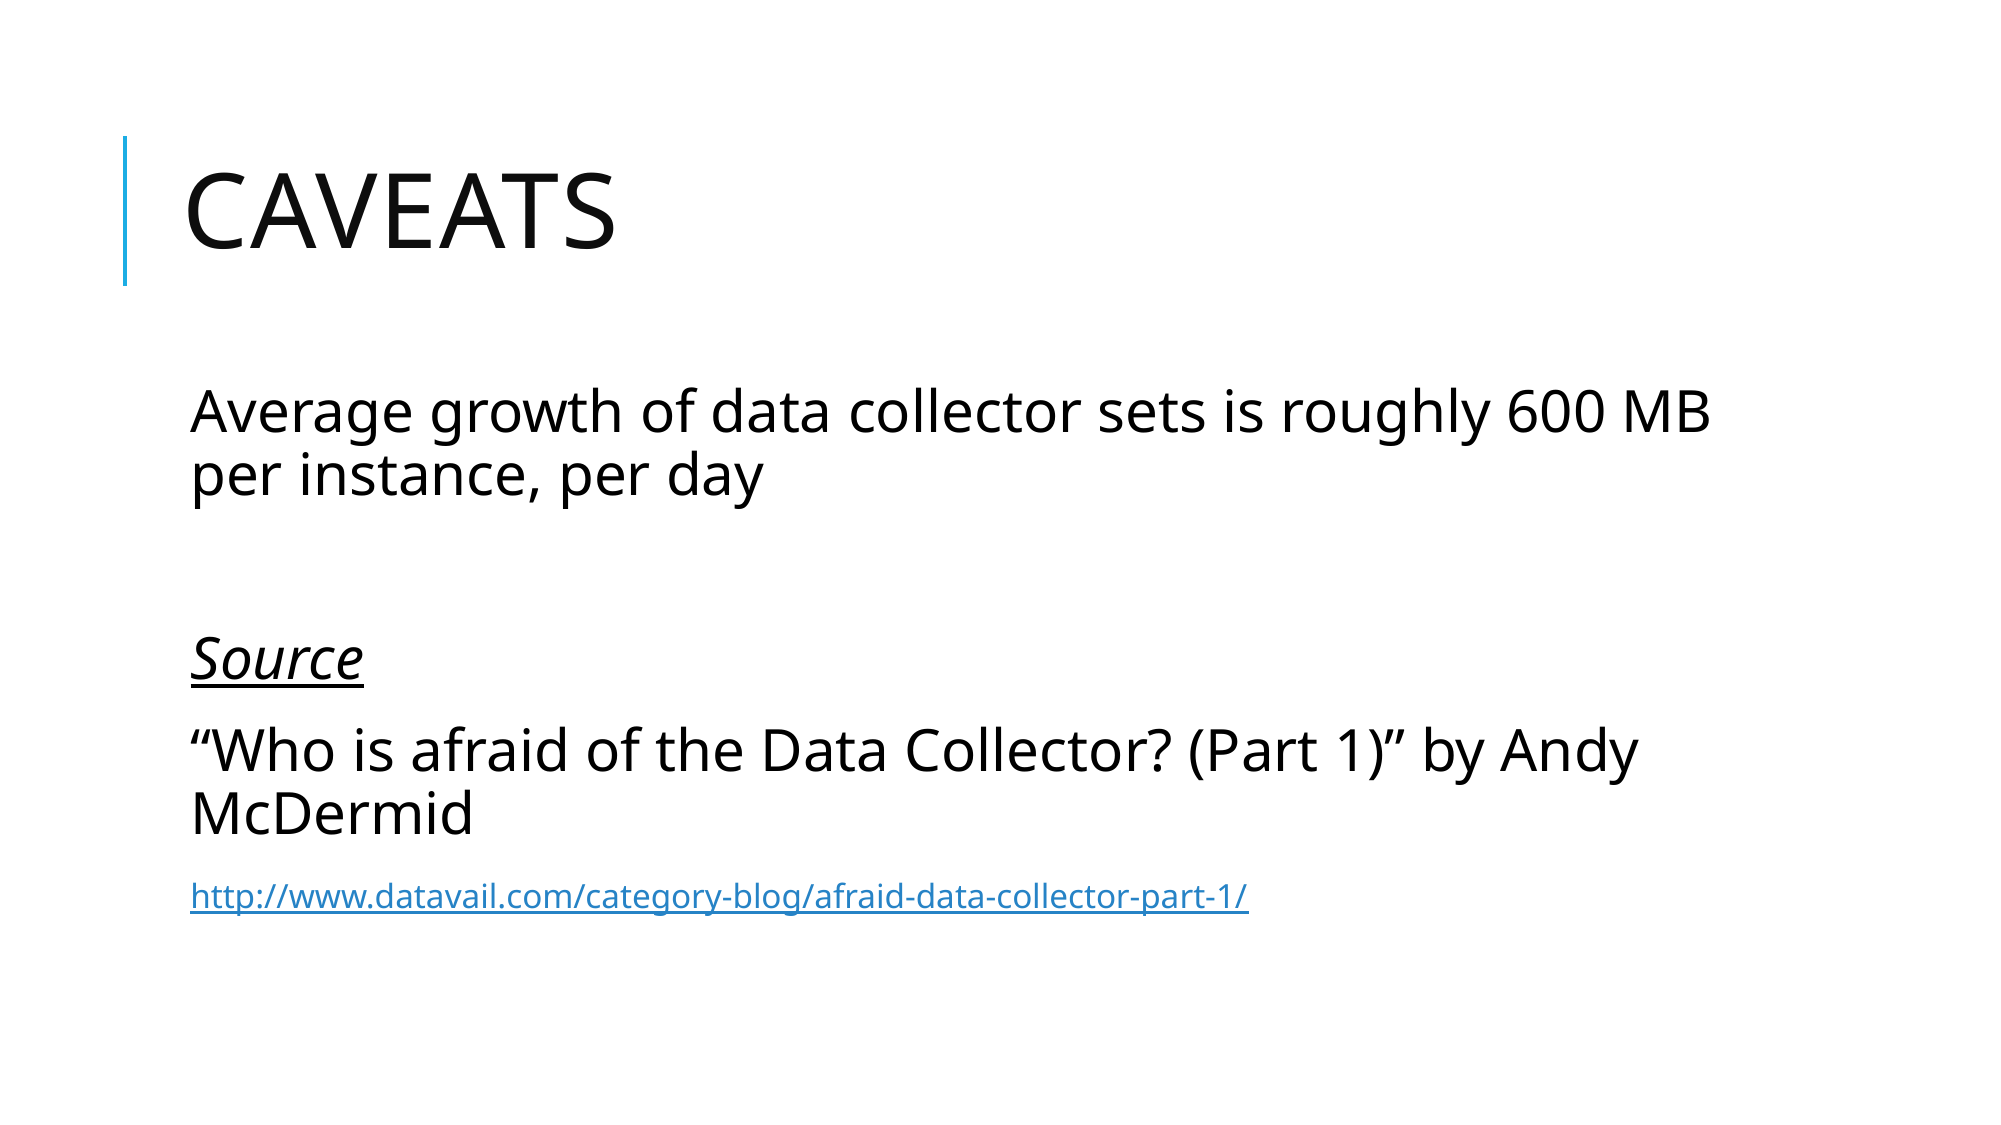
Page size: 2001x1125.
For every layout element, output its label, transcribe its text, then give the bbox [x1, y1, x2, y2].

title caveats [168, 96, 1763, 342]
list Average growth of data collector sets is roughly 600 MB per instance, per day Source “Who is afraid of the Data Collector? (Part 1)” by Andy McDermid http://www.datavail.com/category-blog/afraid-data-collector-part-1/ [168, 375, 1763, 1035]
